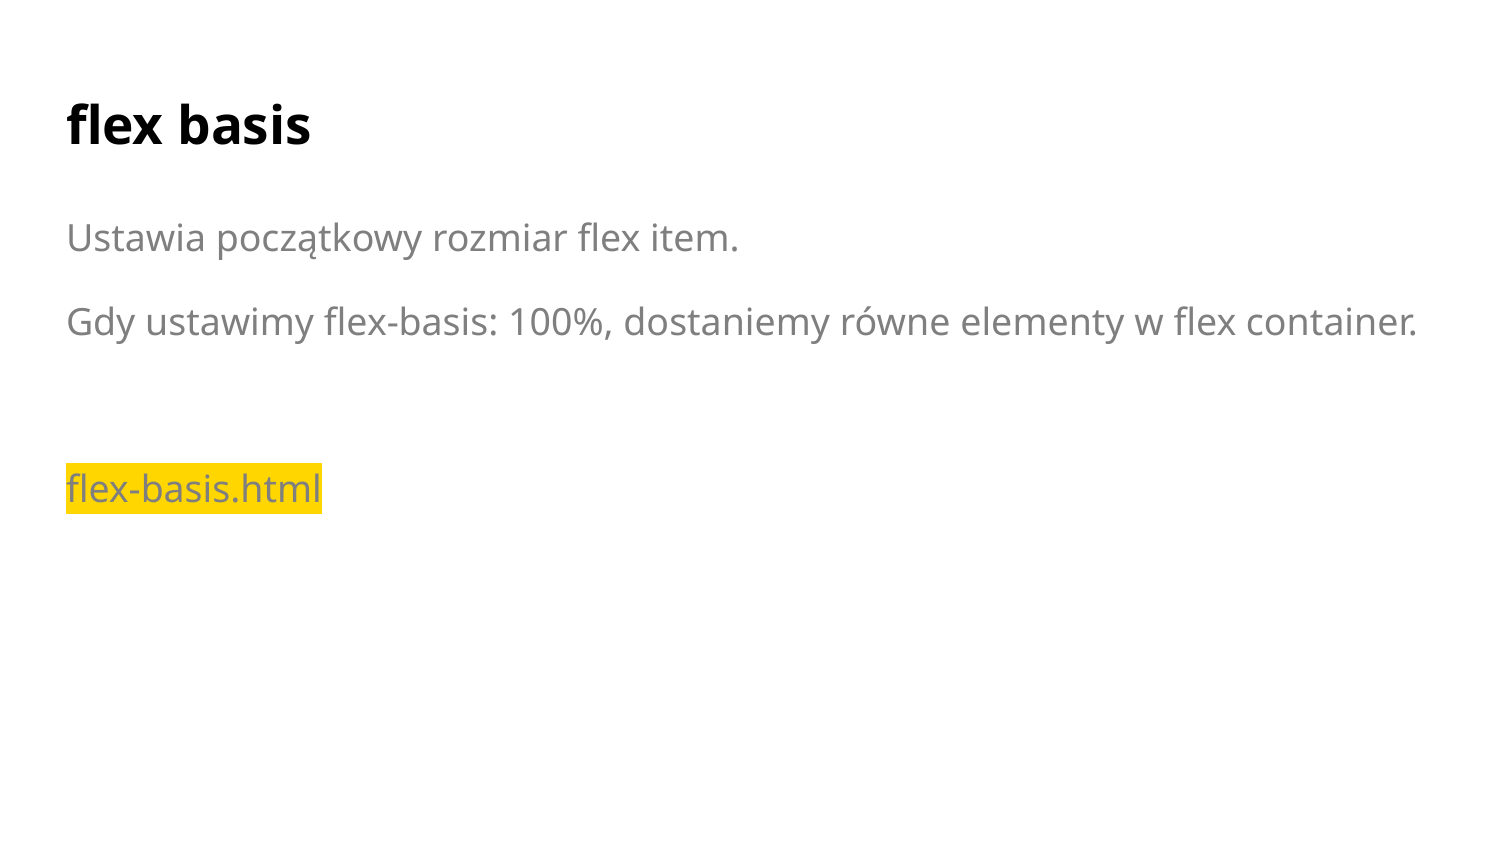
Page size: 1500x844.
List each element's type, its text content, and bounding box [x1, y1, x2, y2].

list Ustawia początkowy rozmiar flex item. Gdy ustawimy flex-basis: 100%, dostaniemy równe elementy w flex container. flex-basis.html [51, 189, 1449, 750]
title flex basis [51, 72, 1449, 176]
